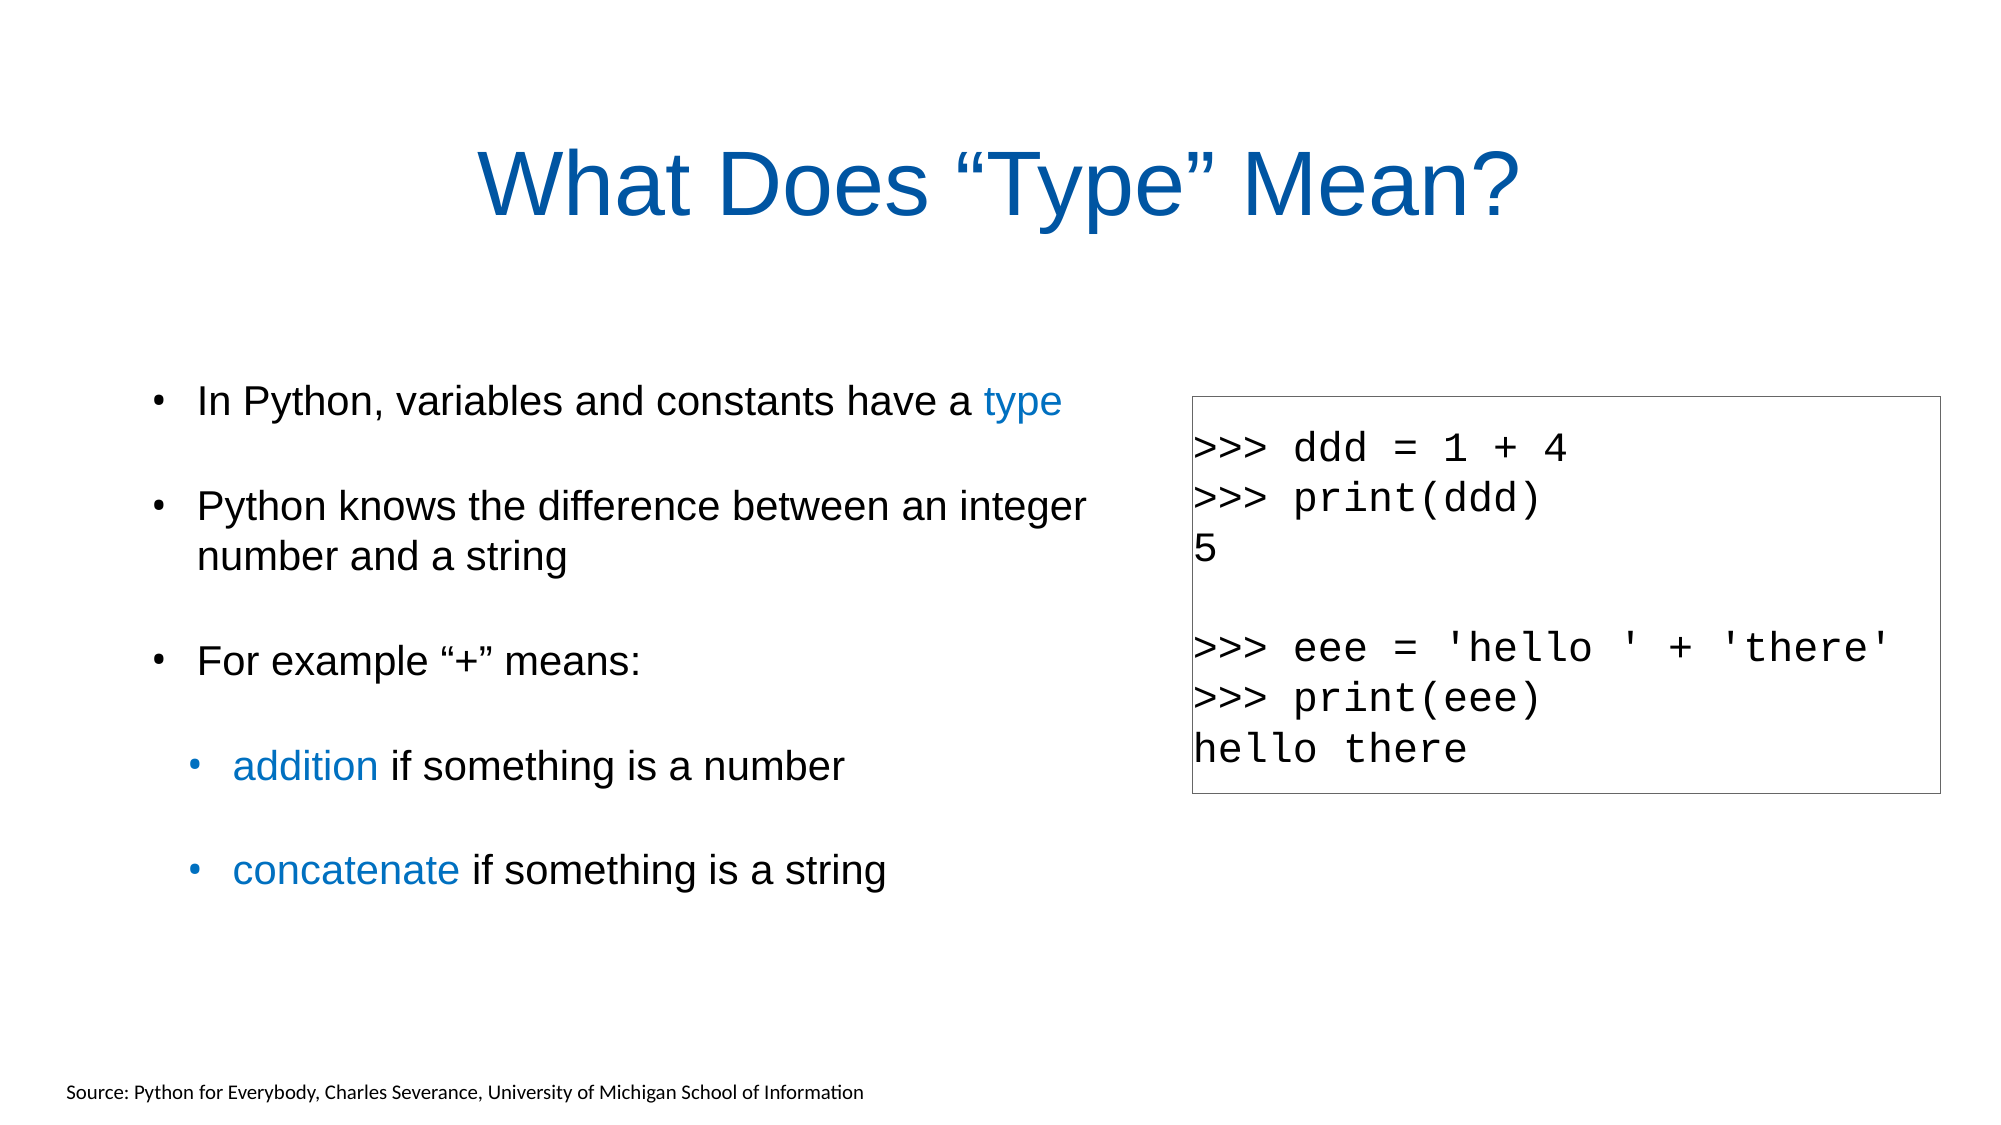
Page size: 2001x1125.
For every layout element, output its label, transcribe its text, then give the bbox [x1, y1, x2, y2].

title What Does “Type” Mean? [99, 94, 1900, 263]
text_box Source: Python for Everybody, Charles Severance, University of Michigan School of Information [51, 1071, 880, 1112]
text_box >>> ddd = 1 + 4 >>> print(ddd) 5 >>> eee = 'hello ' + 'there' >>> print(eee) hello there [1192, 396, 1941, 794]
list In Python, variables and constants have a type Python knows the difference between an integer number and a string For example “+” means: addition if something is a number concatenate if something is a string [99, 262, 1151, 1005]
